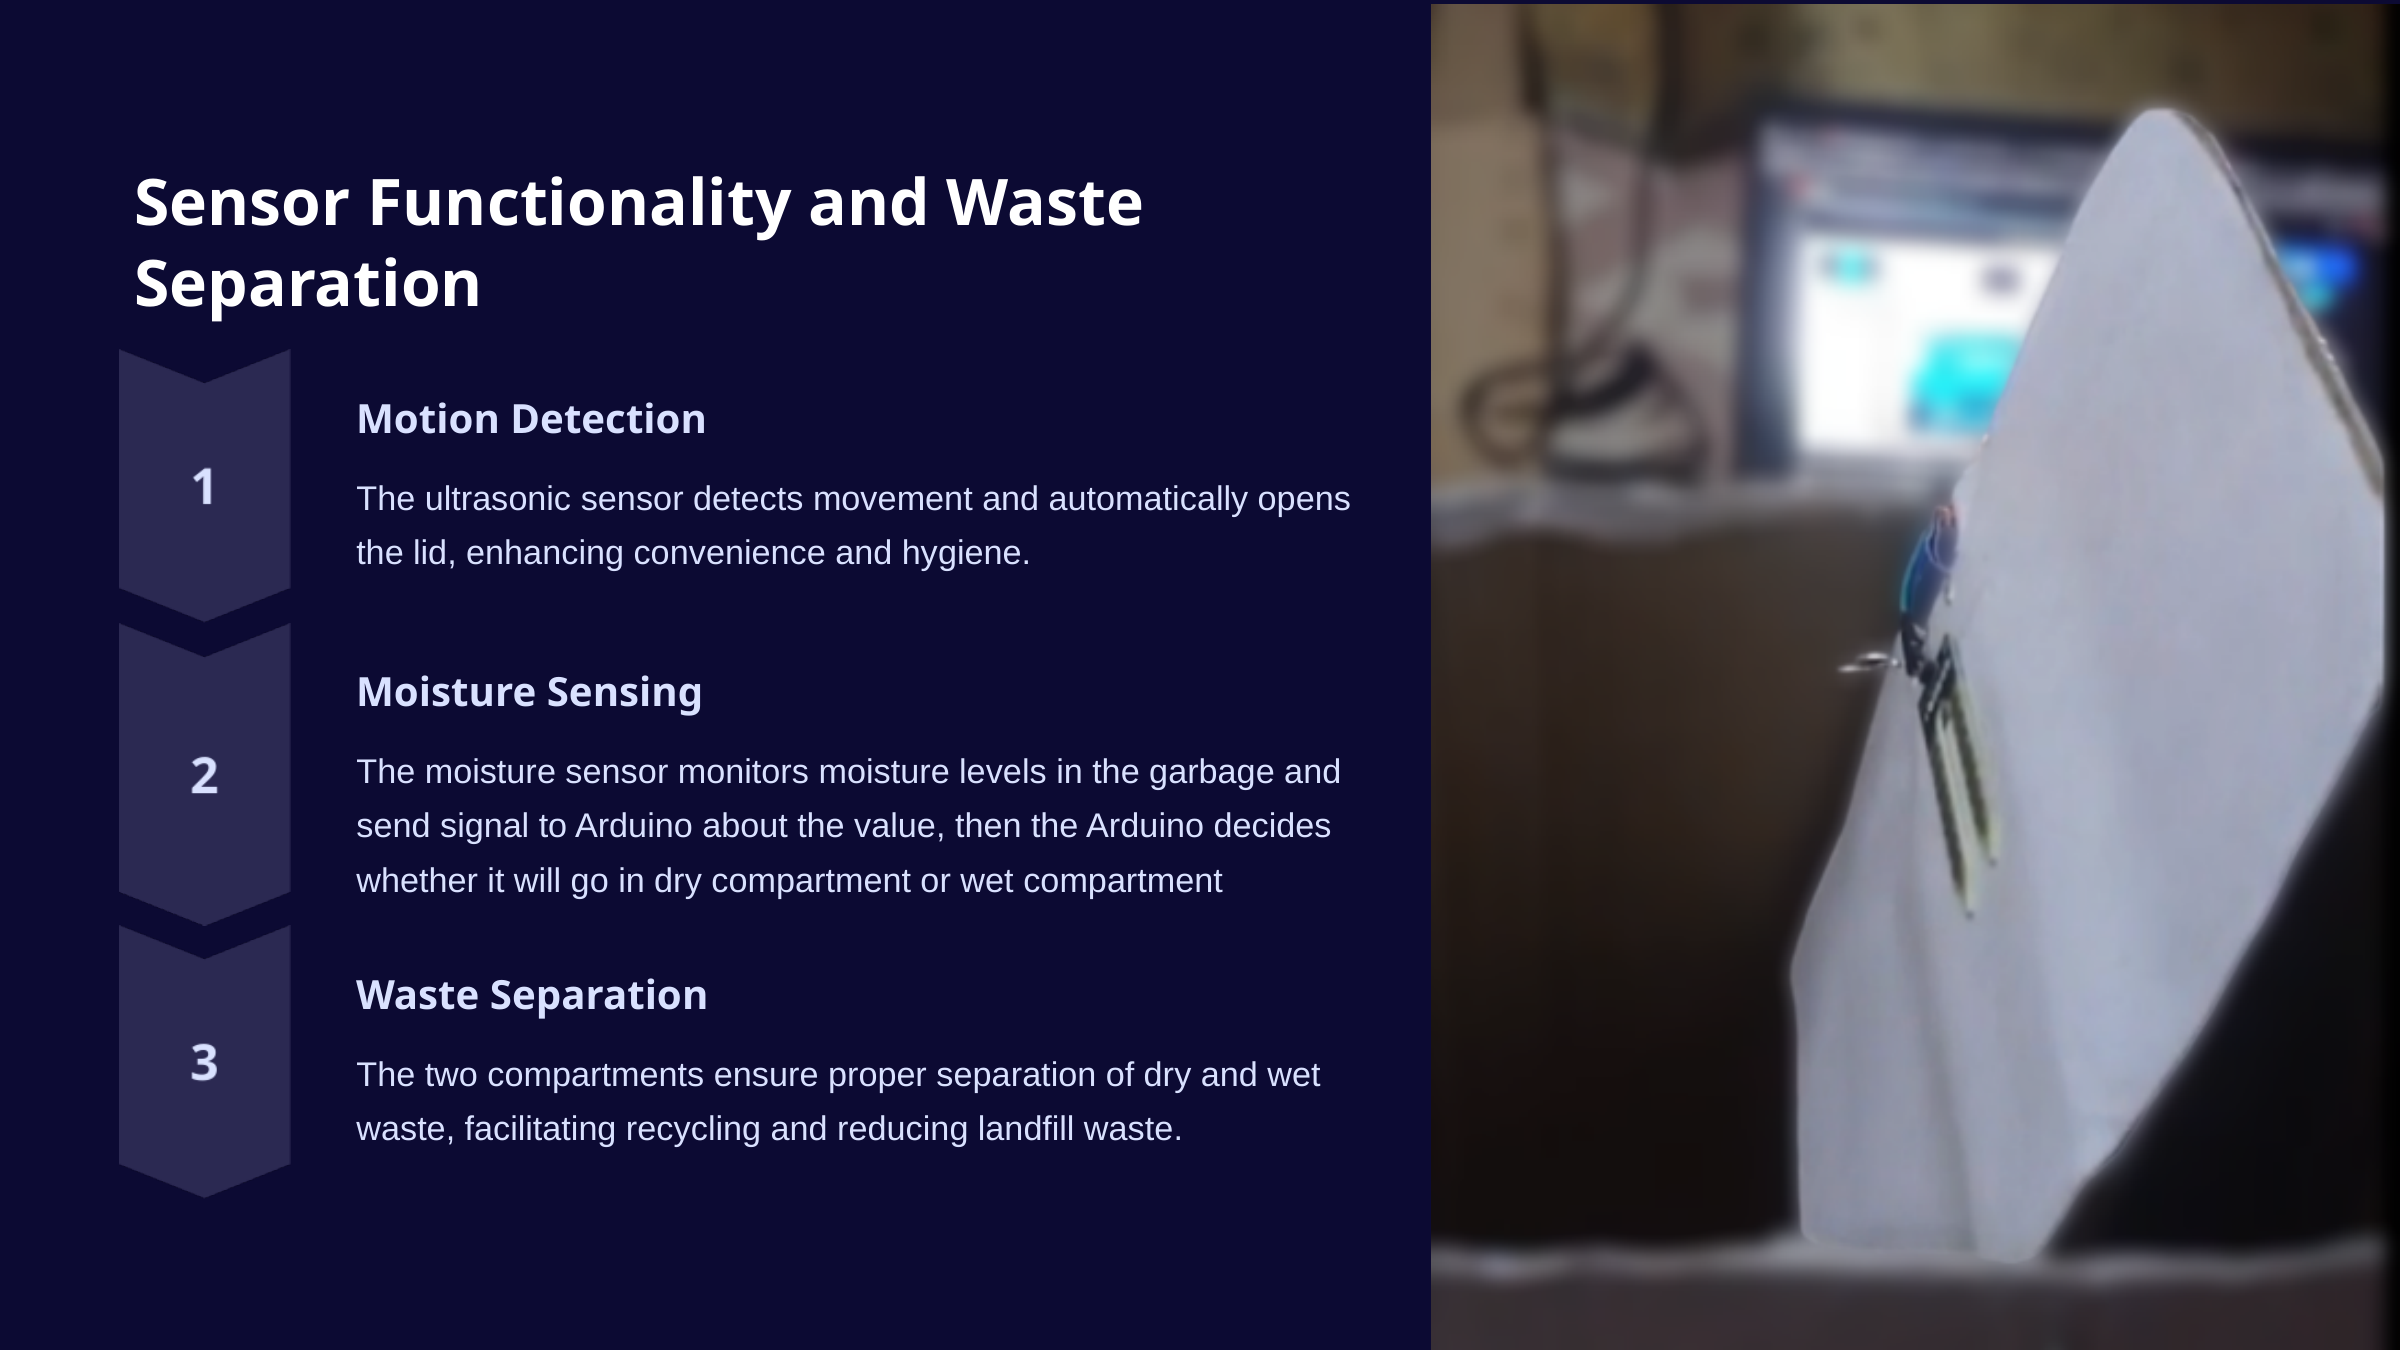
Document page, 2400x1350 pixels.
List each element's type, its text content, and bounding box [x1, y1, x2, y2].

picture [1431, 4, 2400, 1350]
text_box [0, 0, 2400, 1350]
text_box Moisture Sensing [341, 657, 743, 708]
text_box Motion Detection [341, 384, 743, 435]
text_box The ultrasonic sensor detects movement and automatically opens the lid, enhancing convenience and hygiene. [341, 454, 1381, 564]
text_box The moisture sensor monitors moisture levels in the garbage and send signal to Arduino about the value, then the Arduino decides whether it will go in dry compartment or wet compartment [341, 727, 1381, 892]
text_box Waste Separation [341, 960, 743, 1011]
text_box The two compartments ensure proper separation of dry and wet waste, facilitating recycling and reducing landfill waste. [341, 1030, 1381, 1140]
picture [119, 349, 291, 1200]
text_box Sensor Functionality and Waste Separation [119, 150, 1381, 312]
